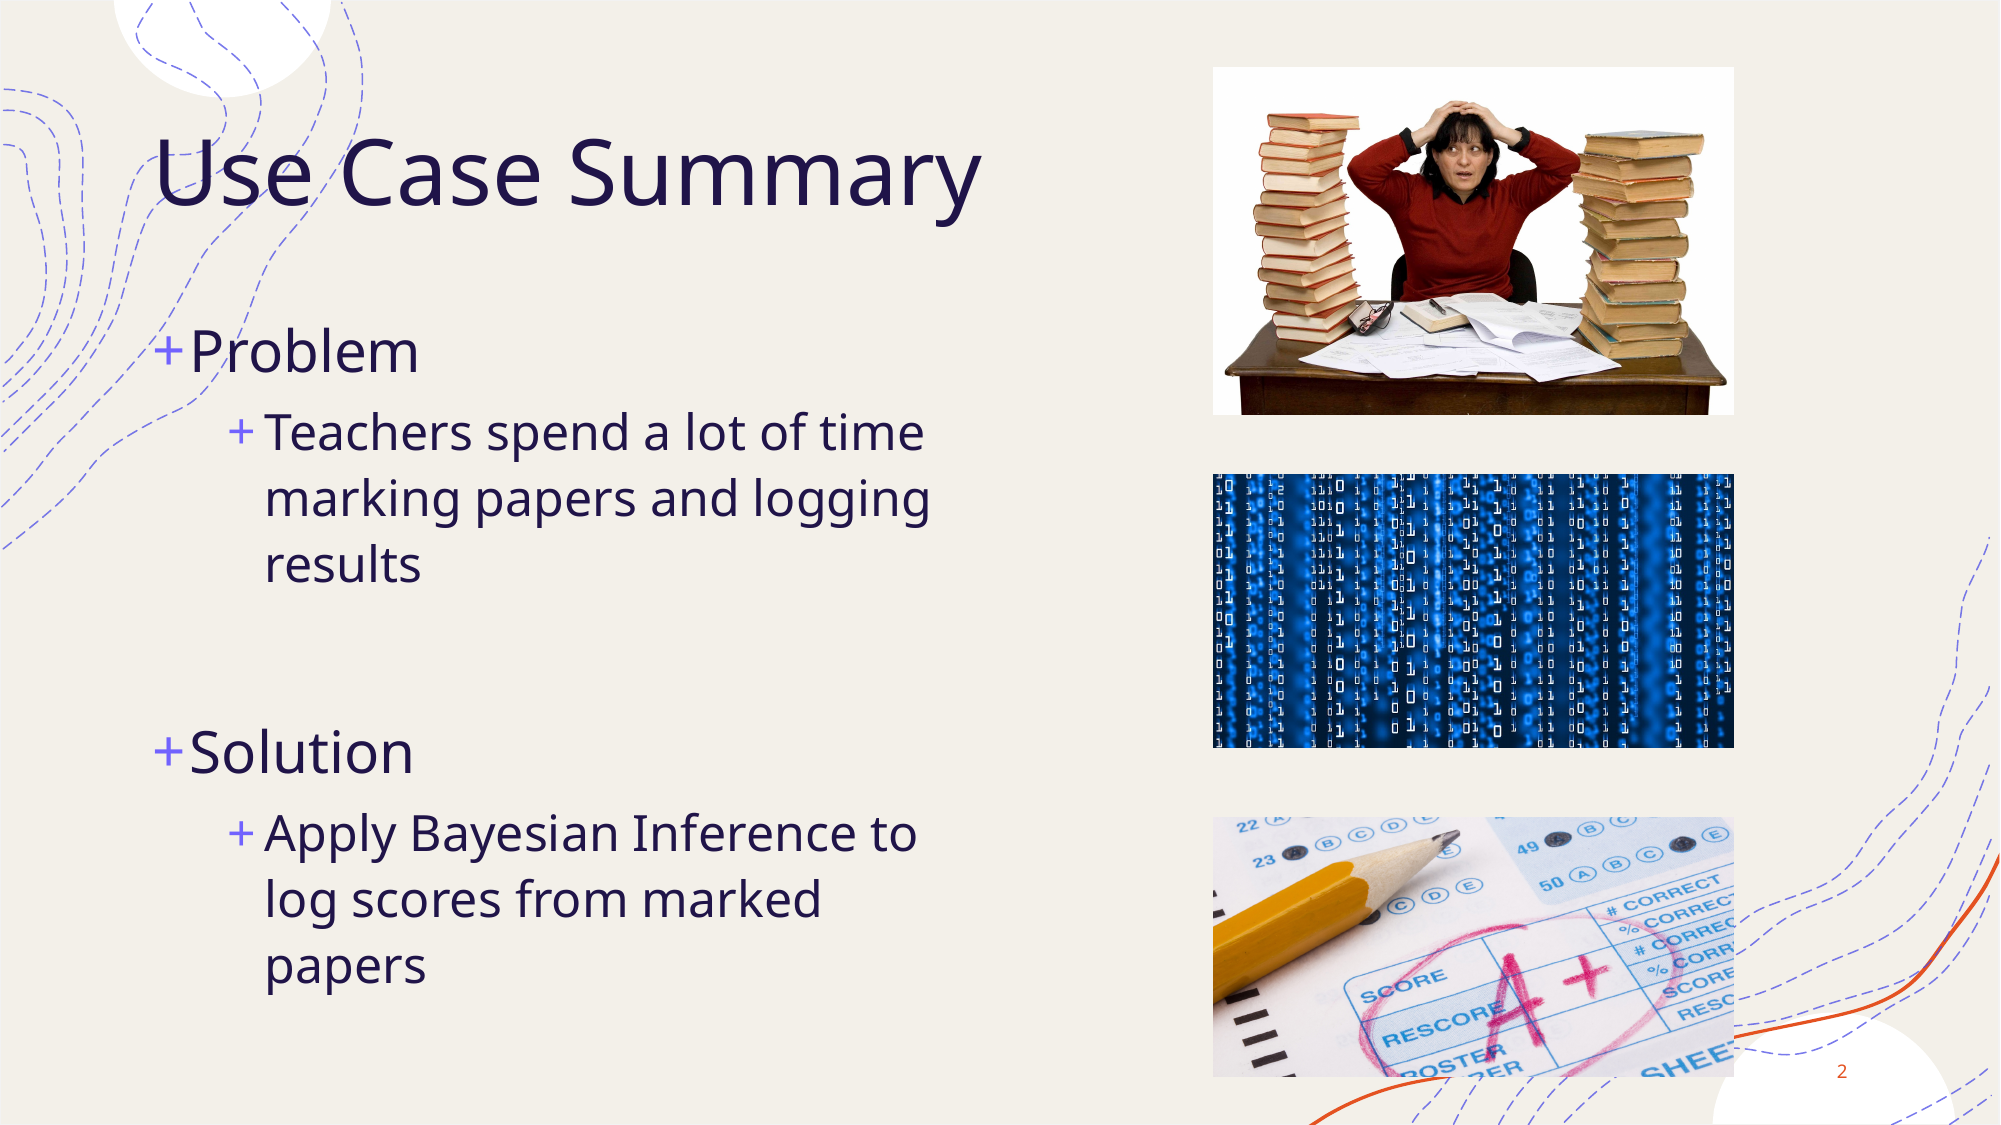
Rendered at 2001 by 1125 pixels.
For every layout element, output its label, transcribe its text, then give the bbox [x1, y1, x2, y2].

picture [1213, 817, 1734, 1077]
title Use Case Summary [137, 59, 1863, 278]
picture [1213, 474, 1734, 748]
list Problem Teachers spend a lot of time marking papers and logging results Solution Apply Bayesian Inference to log scores from marked papers [137, 299, 1000, 1014]
slide_number 2 [1625, 1042, 1863, 1103]
picture [1213, 67, 1734, 416]
